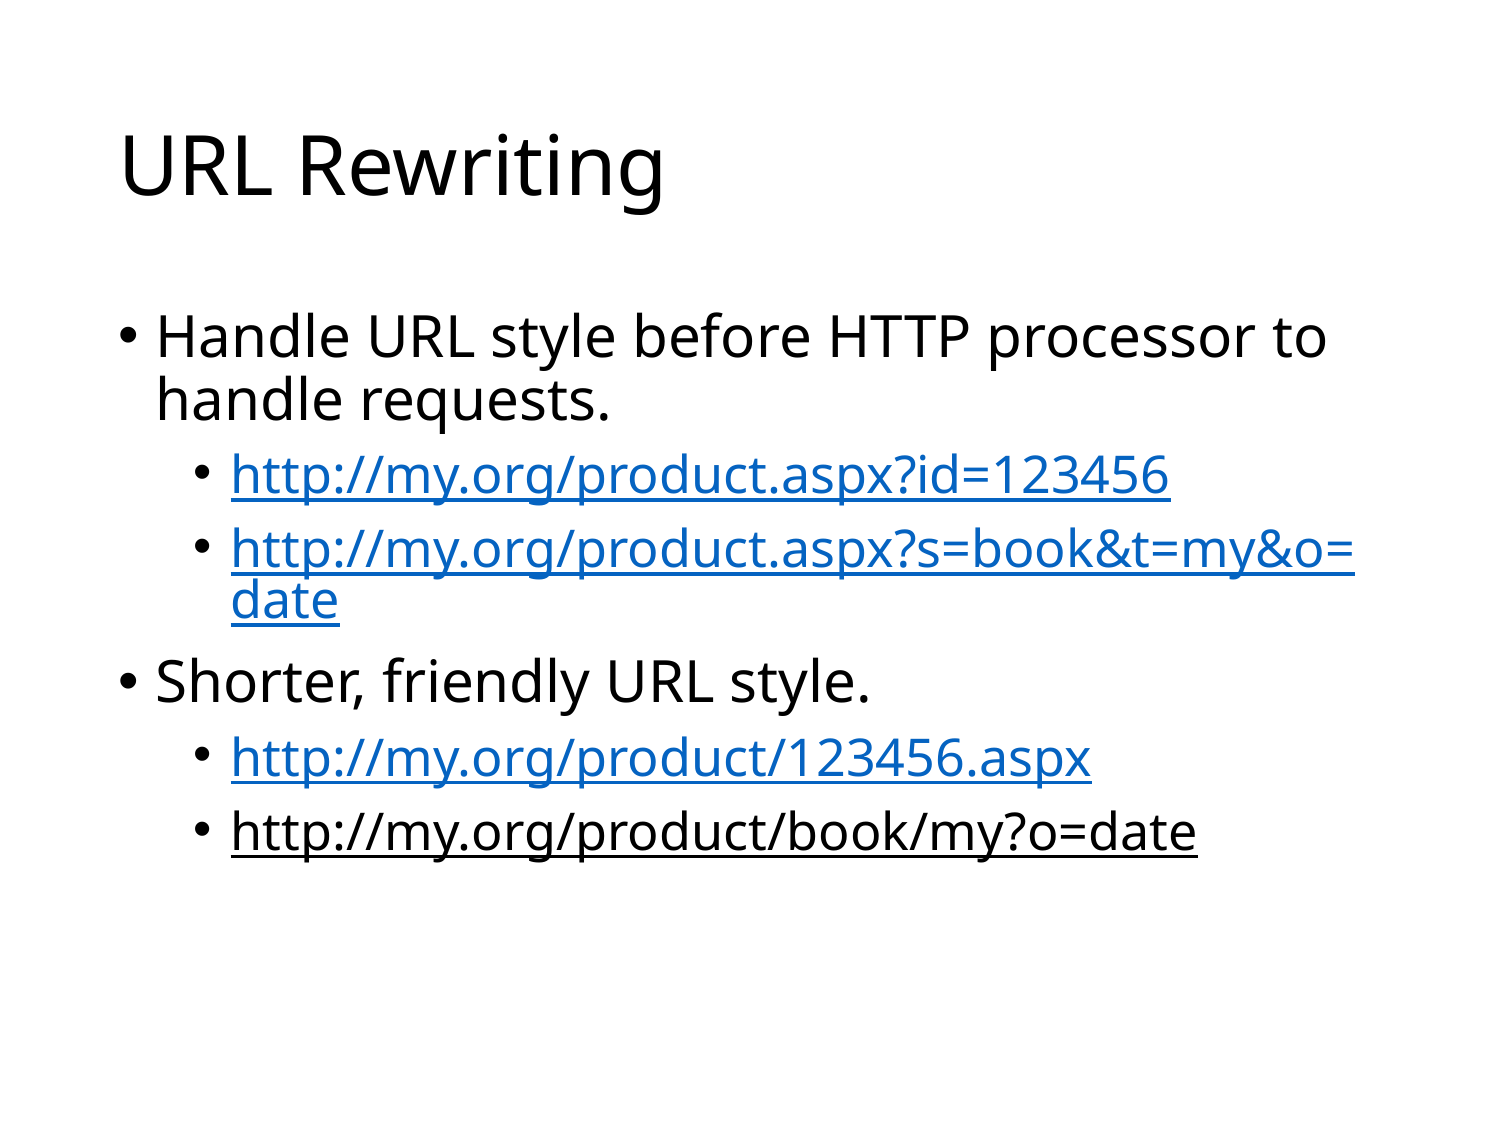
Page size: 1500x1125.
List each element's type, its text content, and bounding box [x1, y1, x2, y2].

title URL Rewriting [103, 59, 1397, 278]
list Handle URL style before HTTP processor to handle requests. http://my.org/product.aspx?id=123456 http://my.org/product.aspx?s=book&t=my&o=date Shorter, friendly URL style. http://my.org/product/123456.aspx http://my.org/product/book/my?o=date [103, 299, 1397, 1014]
